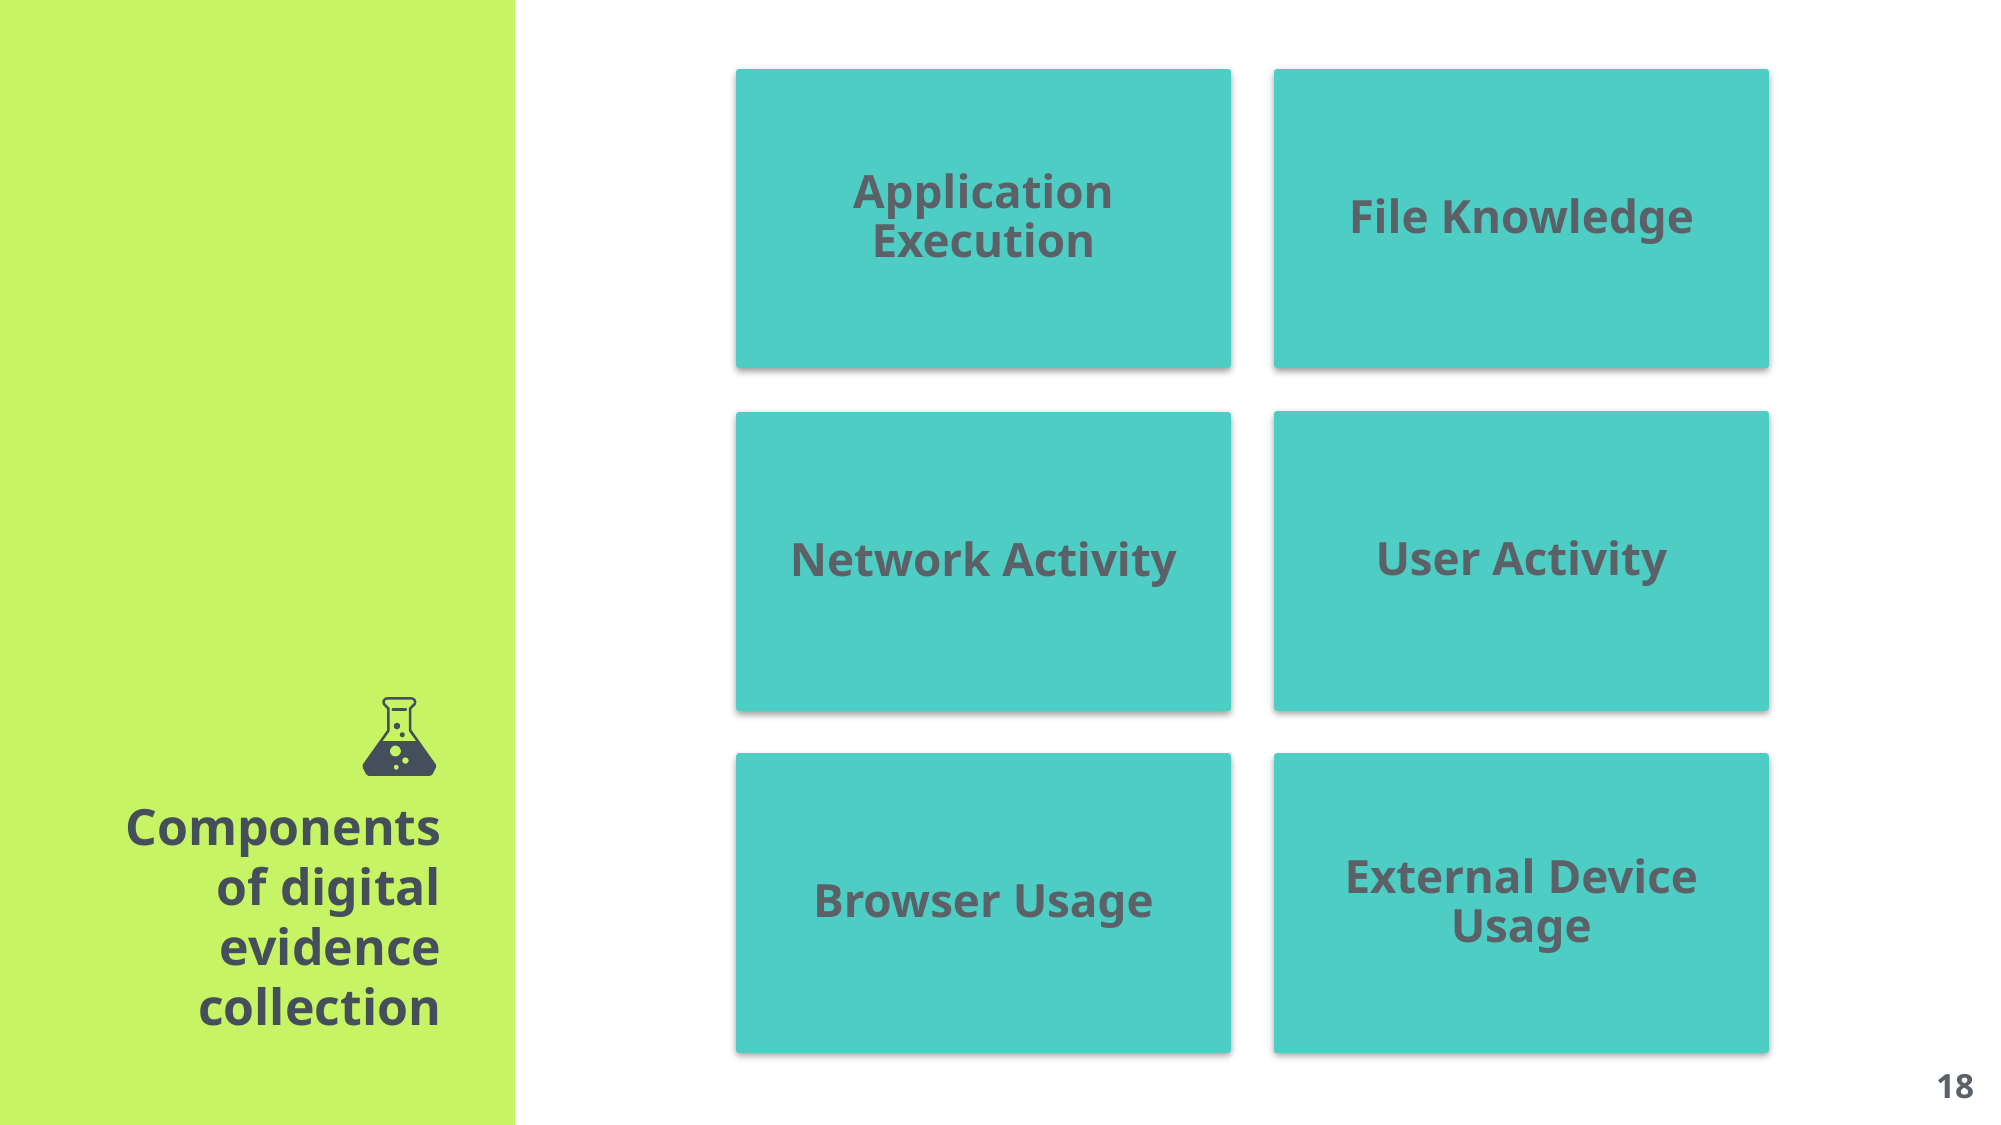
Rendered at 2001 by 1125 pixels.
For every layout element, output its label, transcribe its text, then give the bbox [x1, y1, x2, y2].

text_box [704, 71, 1801, 1051]
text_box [362, 696, 437, 777]
text_box [0, 0, 517, 1125]
slide_number 18 [1910, 1050, 2000, 1125]
text_box Components of digital evidence collection [58, 736, 457, 1050]
